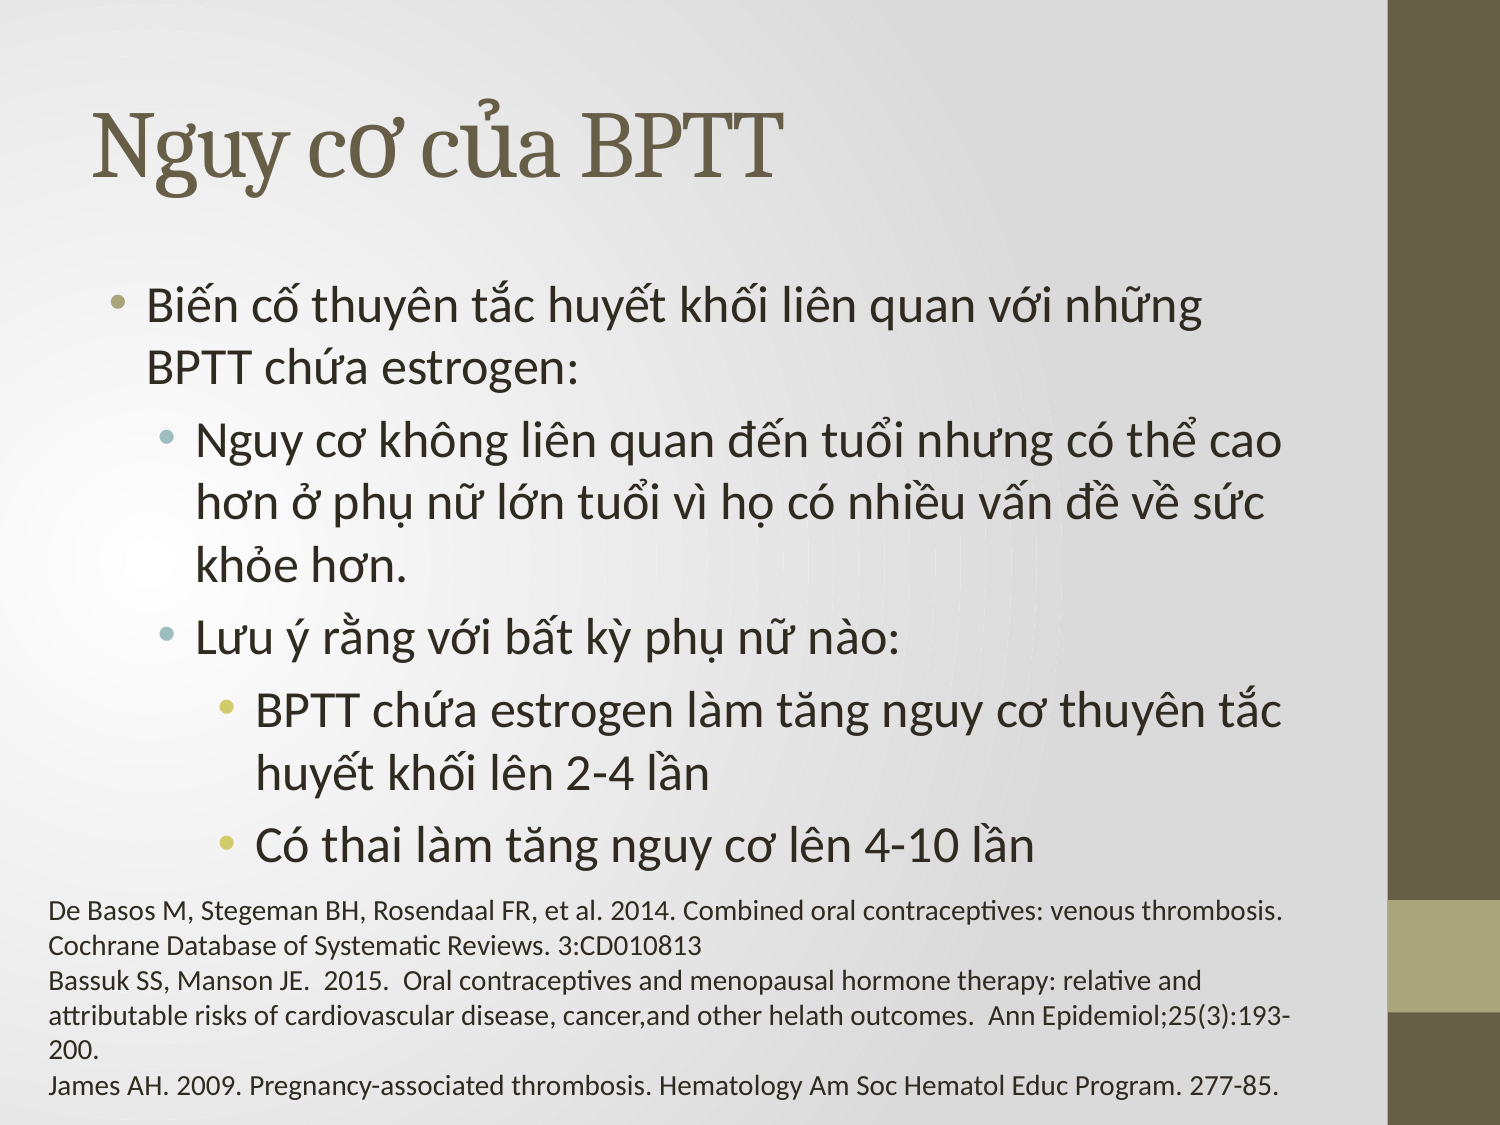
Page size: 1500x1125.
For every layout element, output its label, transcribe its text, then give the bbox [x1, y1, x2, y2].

list Biến cố thuyên tắc huyết khối liên quan với những BPTT chứa estrogen: Nguy cơ không liên quan đến tuổi nhưng có thể cao hơn ở phụ nữ lớn tuổi vì họ có nhiều vấn đề về sức khỏe hơn. Lưu ý rằng với bất kỳ phụ nữ nào: BPTT chứa estrogen làm tăng nguy cơ thuyên tắc huyết khối lên 2-4 lần Có thai làm tăng nguy cơ lên 4-10 lần [75, 262, 1325, 883]
title Nguy cơ của BPTT [75, 45, 1325, 233]
text_box De Basos M, Stegeman BH, Rosendaal FR, et al. 2014. Combined oral contraceptives: venous thrombosis. Cochrane Database of Systematic Reviews. 3:CD010813 Bassuk SS, Manson JE. 2015. Oral contraceptives and menopausal hormone therapy: relative and attributable risks of cardiovascular disease, cancer,and other helath outcomes. Ann Epidemiol;25(3):193-200. James AH. 2009. Pregnancy-associated thrombosis. Hematology Am Soc Hematol Educ Program. 277-85. [33, 883, 1353, 1125]
